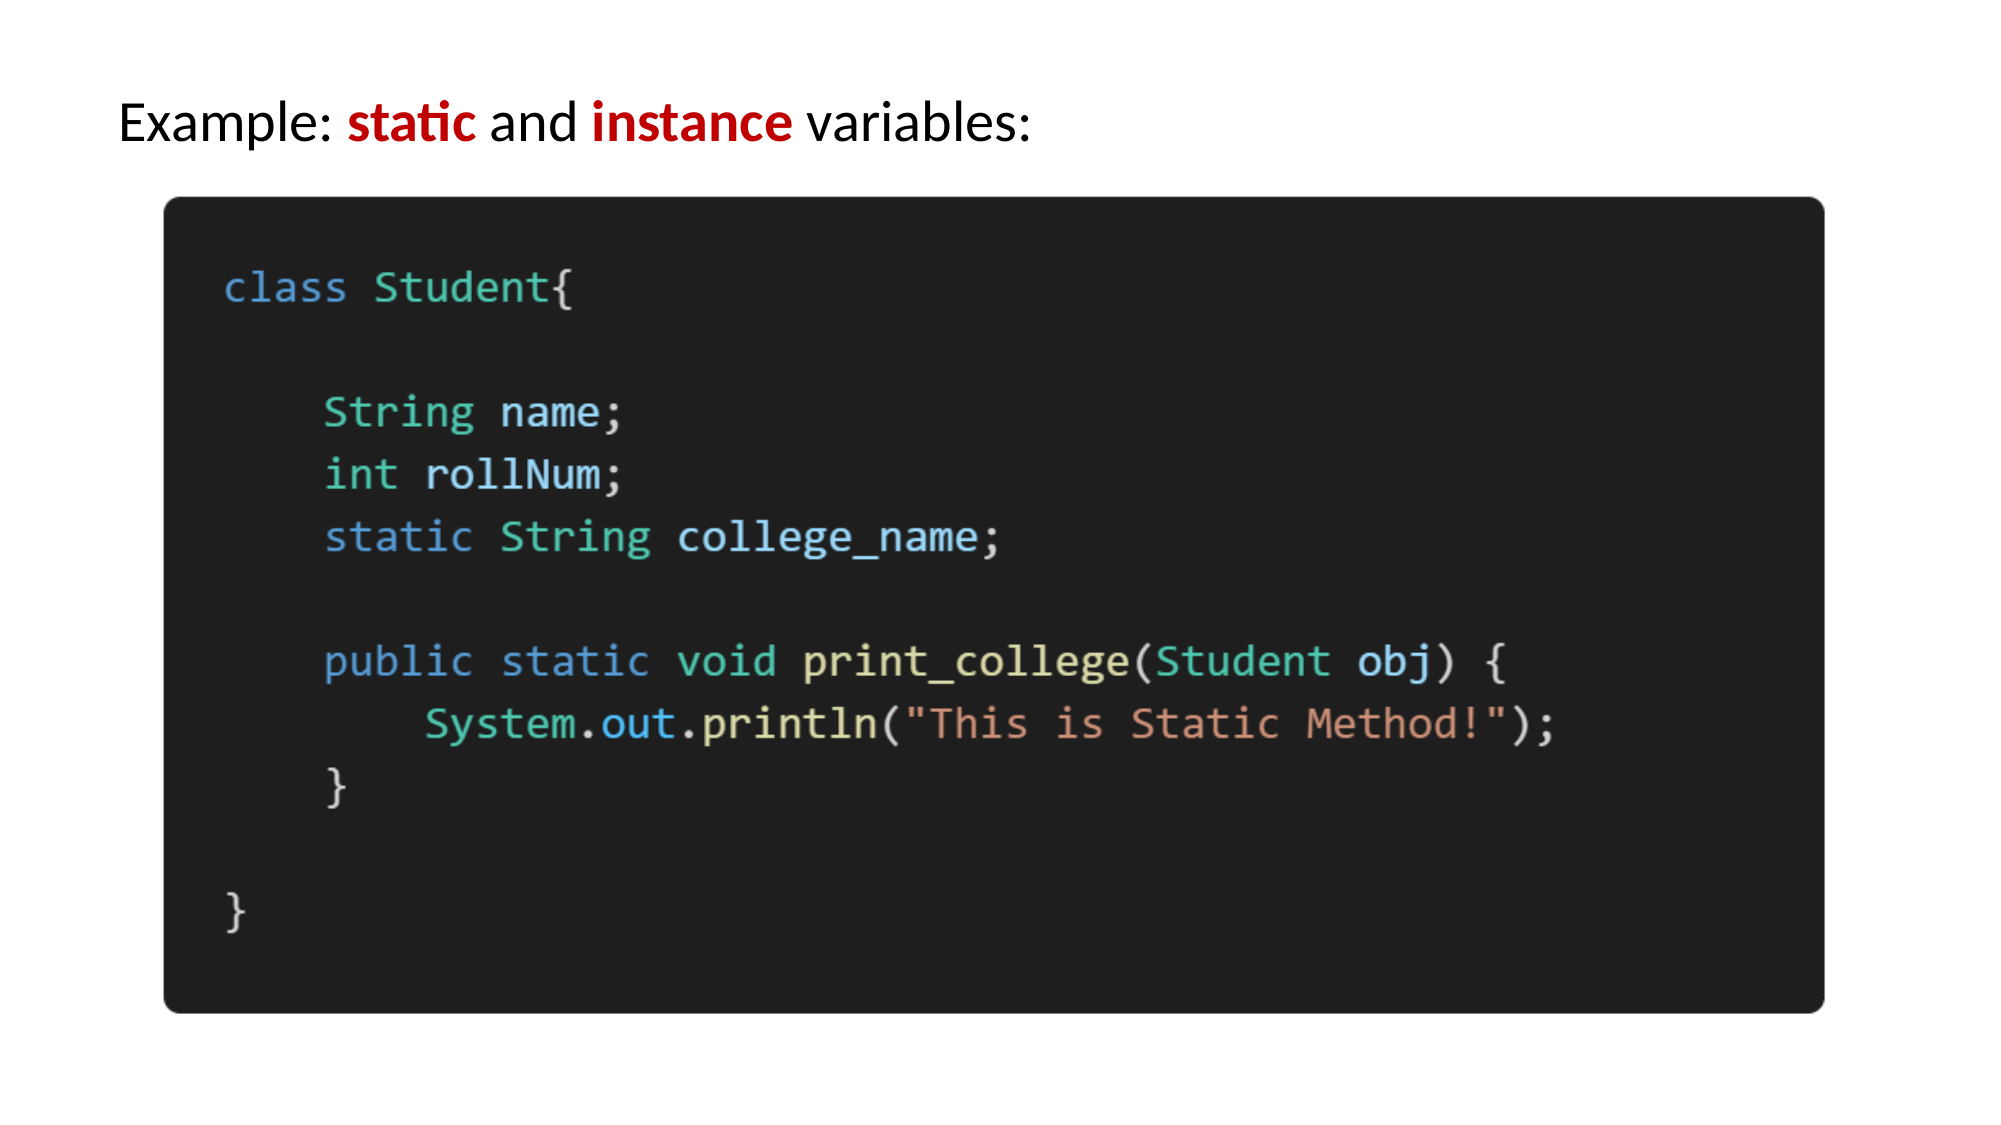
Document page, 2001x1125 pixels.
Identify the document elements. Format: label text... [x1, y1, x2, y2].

list Example: static and instance variables: [103, 83, 1876, 125]
picture [92, 125, 1897, 1086]
